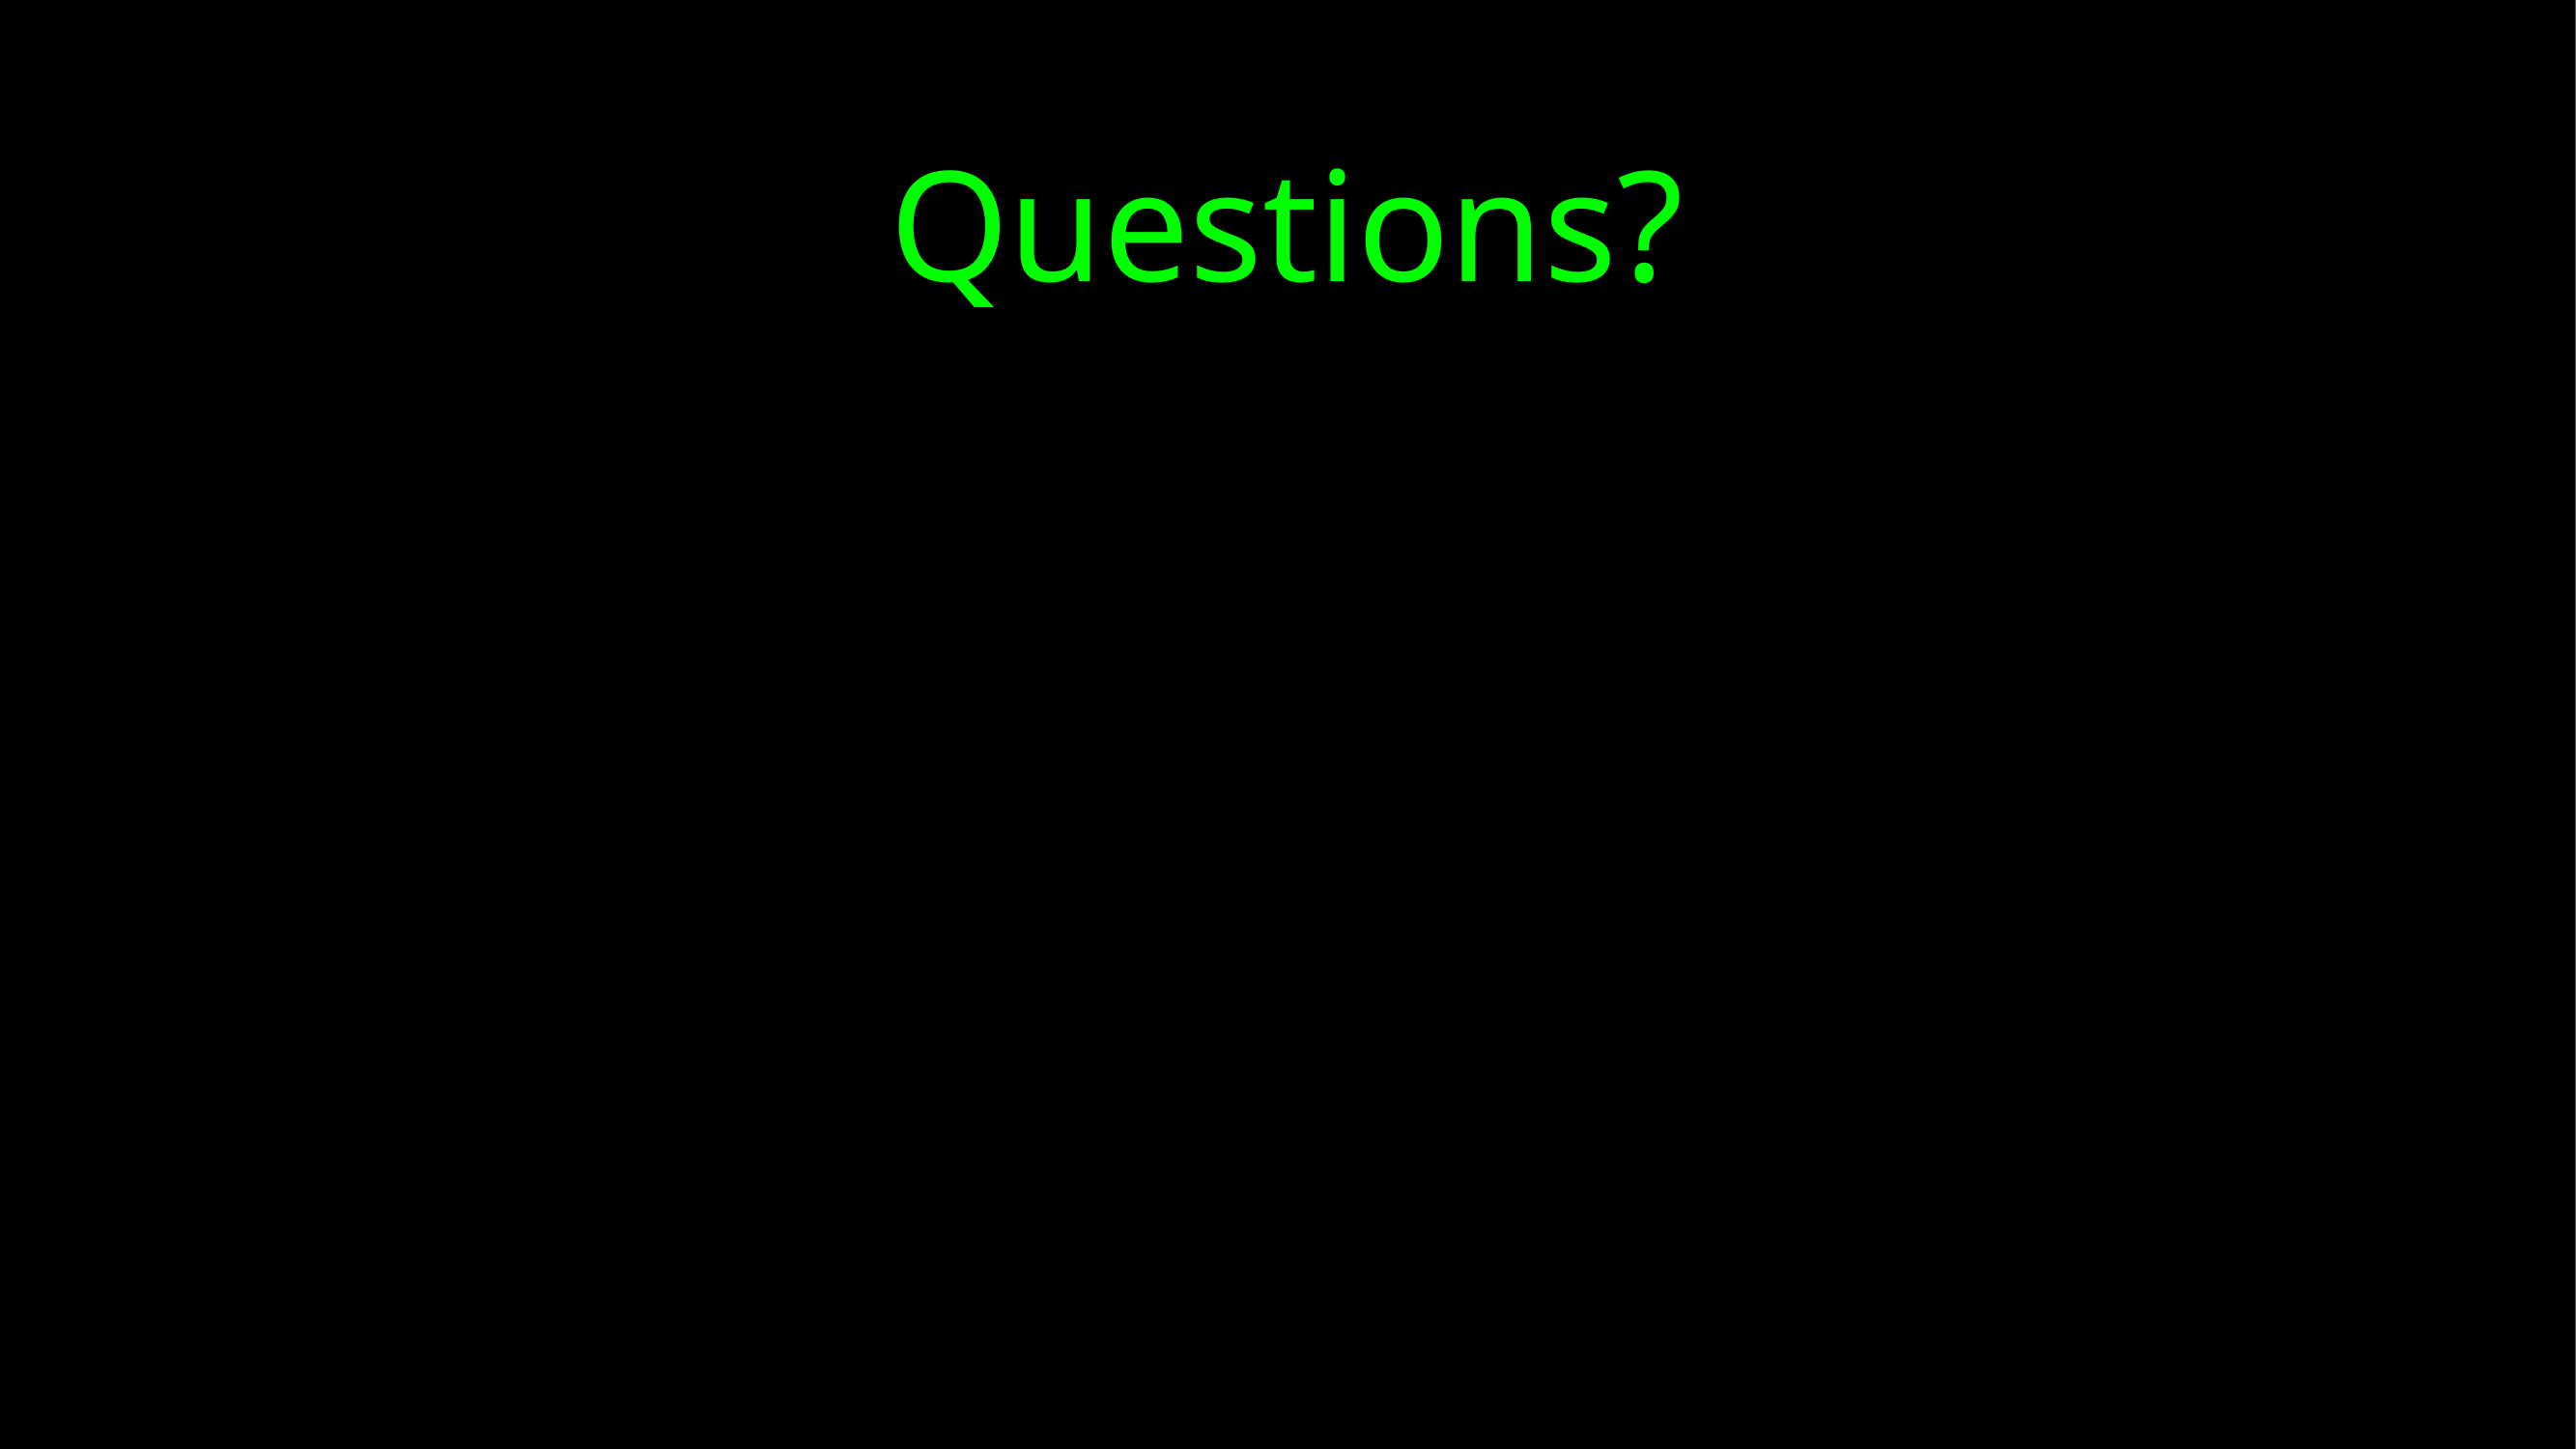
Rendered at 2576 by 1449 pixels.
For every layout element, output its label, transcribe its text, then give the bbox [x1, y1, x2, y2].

title Questions? [183, 38, 2391, 403]
